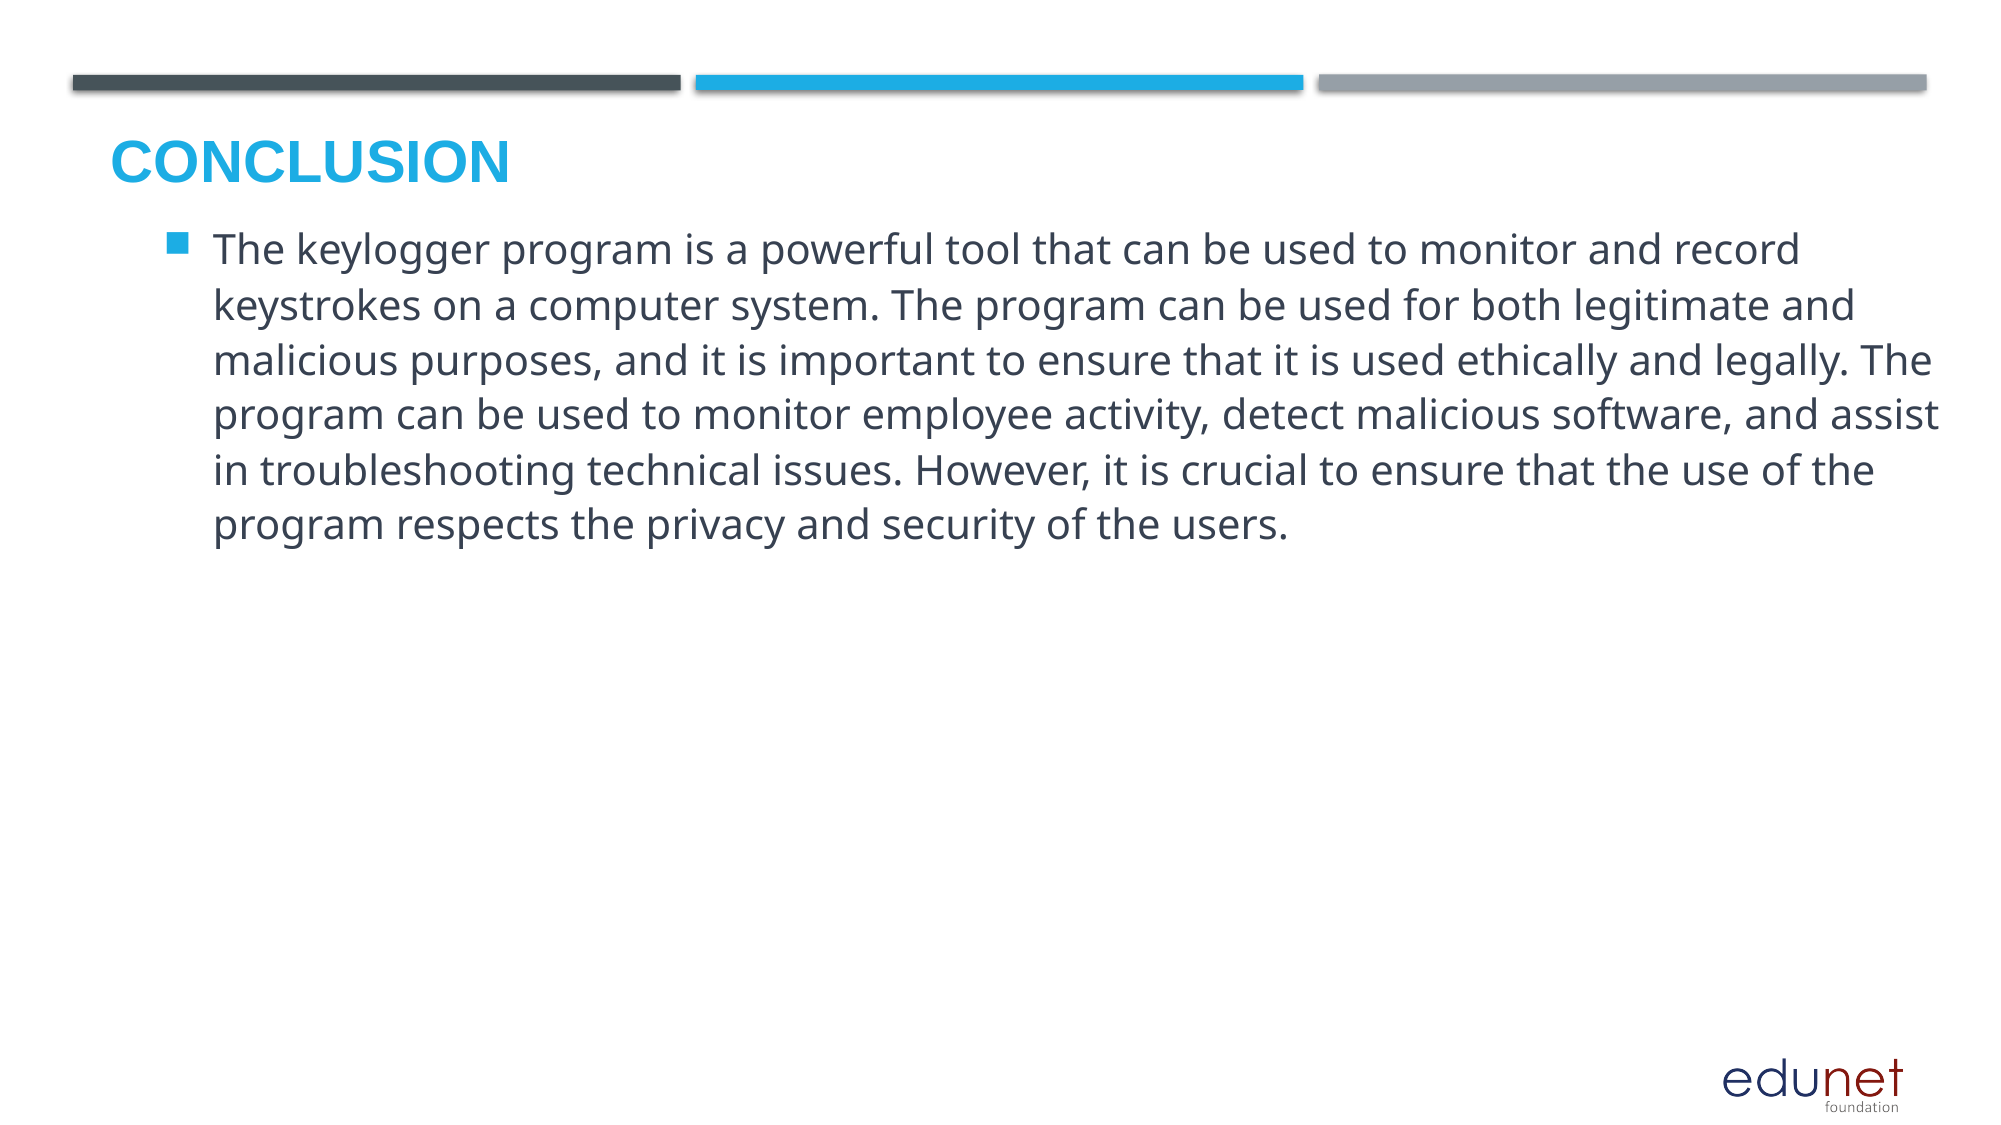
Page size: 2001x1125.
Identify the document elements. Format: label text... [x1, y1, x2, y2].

list The keylogger program is a powerful tool that can be used to monitor and record keystrokes on a computer system. The program can be used for both legitimate and malicious purposes, and it is important to ensure that it is used ethically and legally. The program can be used to monitor employee activity, detect malicious software, and assist in troubleshooting technical issues. However, it is crucial to ensure that the use of the program respects the privacy and security of the users. [147, 0, 1958, 767]
title Conclusion [95, 115, 147, 203]
picture [1719, 1056, 1905, 1116]
